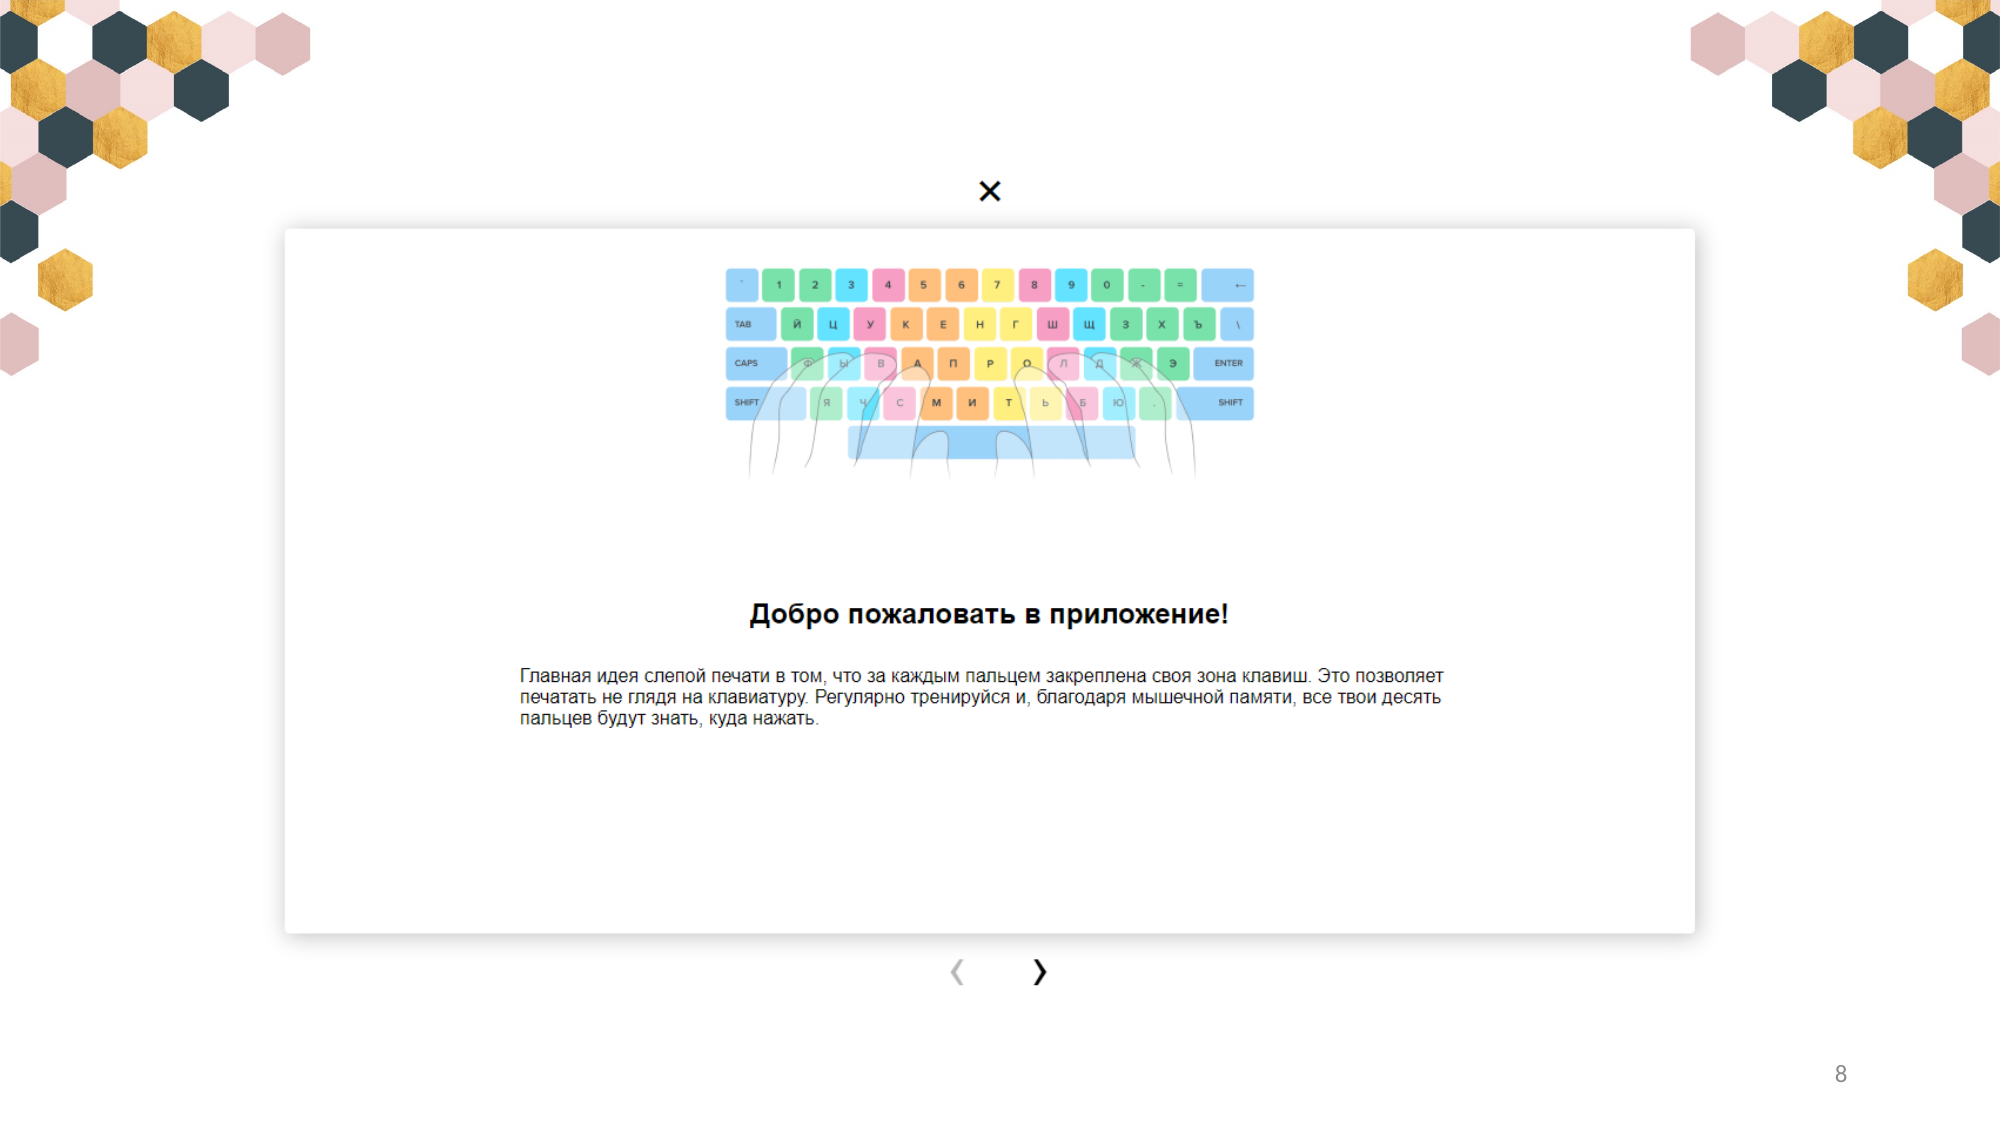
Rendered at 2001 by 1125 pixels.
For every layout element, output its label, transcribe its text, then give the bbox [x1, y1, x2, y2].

slide_number 8 [1412, 1042, 1863, 1103]
picture [0, 0, 2000, 1125]
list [225, 109, 1775, 1044]
